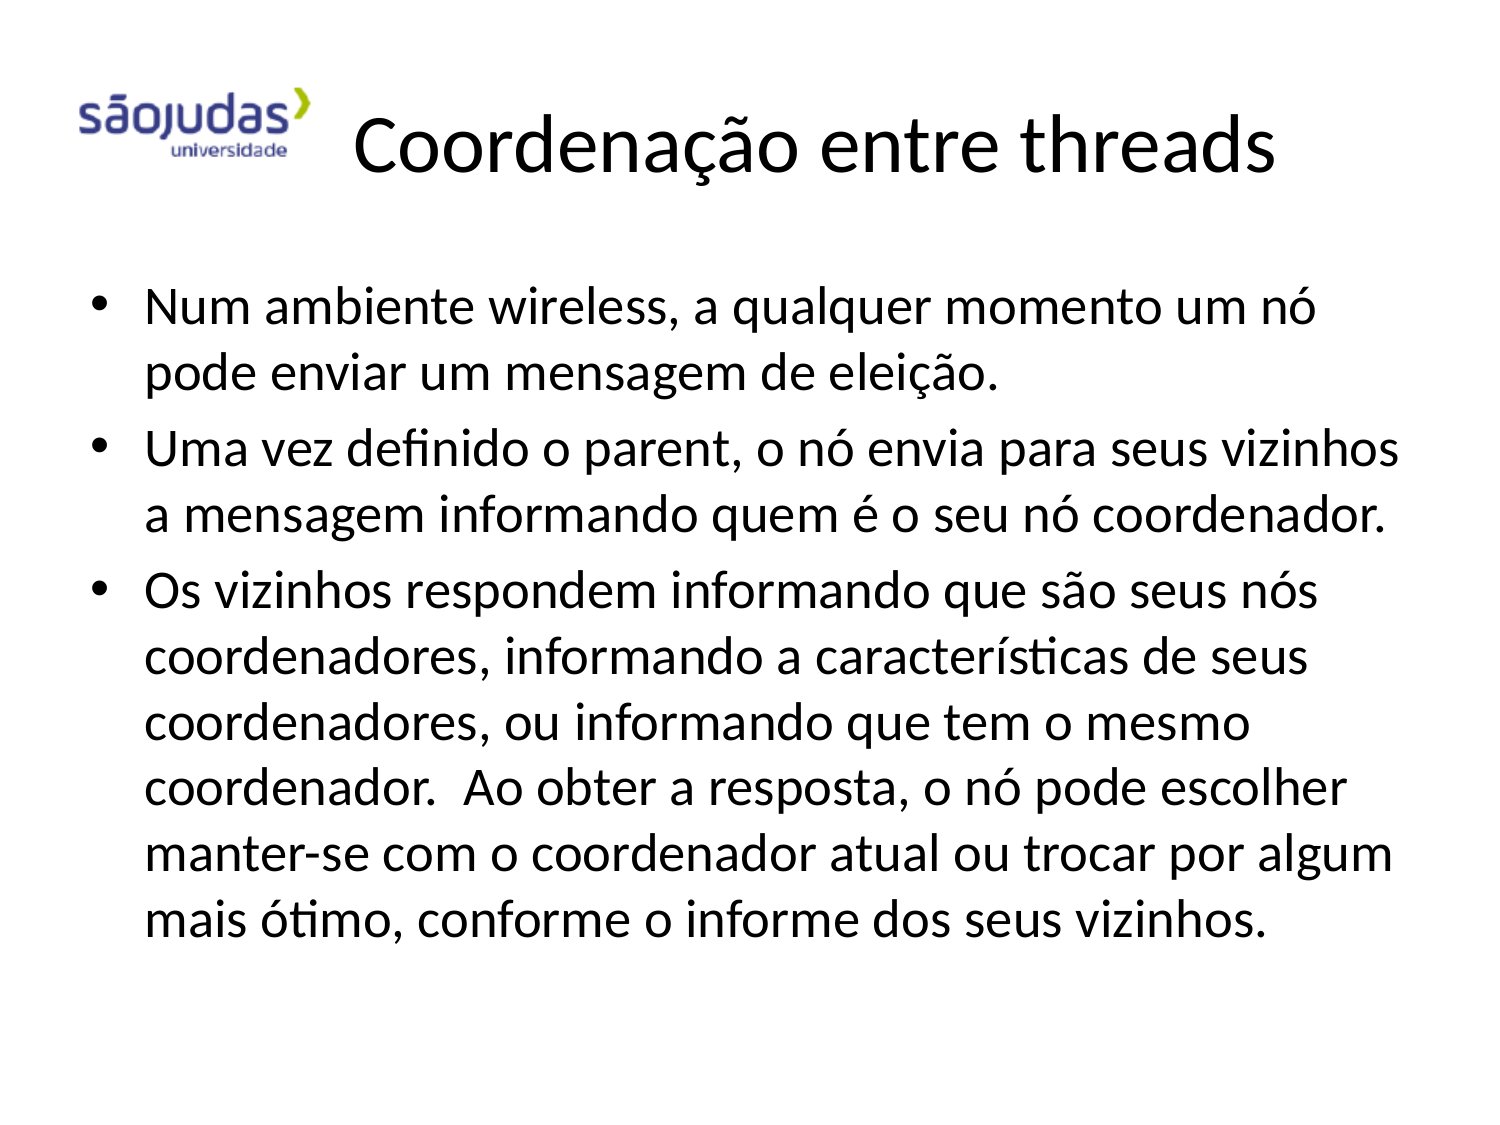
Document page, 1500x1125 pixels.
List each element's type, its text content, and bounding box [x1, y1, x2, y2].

picture [64, 66, 317, 169]
list Num ambiente wireless, a qualquer momento um nó pode enviar um mensagem de eleição. Uma vez definido o parent, o nó envia para seus vizinhos a mensagem informando quem é o seu nó coordenador. Os vizinhos respondem informando que são seus nós coordenadores, informando a características de seus coordenadores, ou informando que tem o mesmo coordenador. Ao obter a resposta, o nó pode escolher manter-se com o coordenador atual ou trocar por algum mais ótimo, conforme o informe dos seus vizinhos. [75, 262, 1425, 1005]
title Coordenação entre threads [75, 45, 1425, 233]
